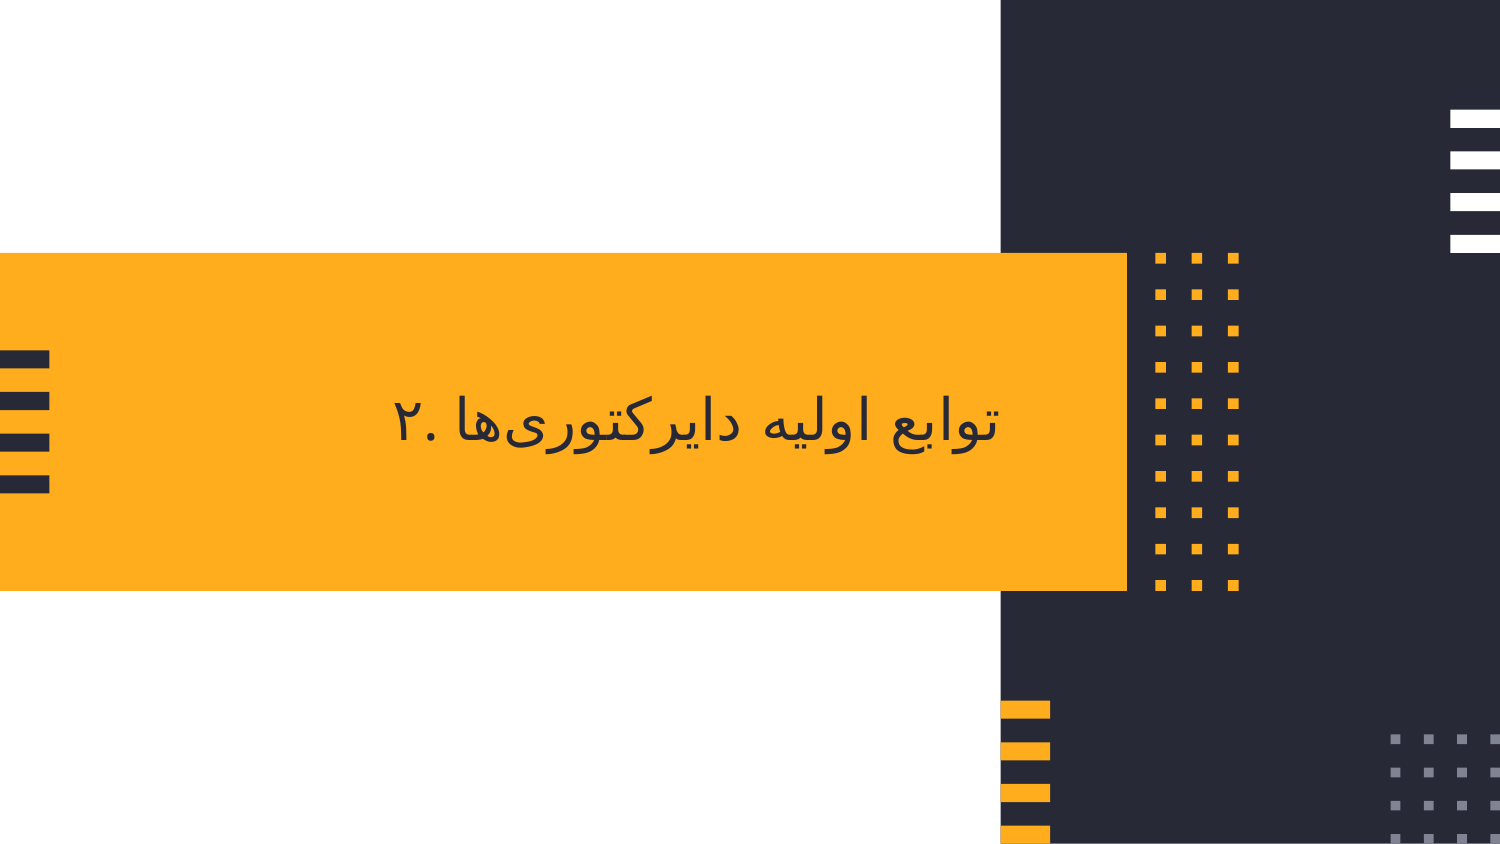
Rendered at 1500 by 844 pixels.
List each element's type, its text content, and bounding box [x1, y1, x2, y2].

title ۲. توابع اولیه دایرکتوری‌ها [98, 350, 1001, 494]
